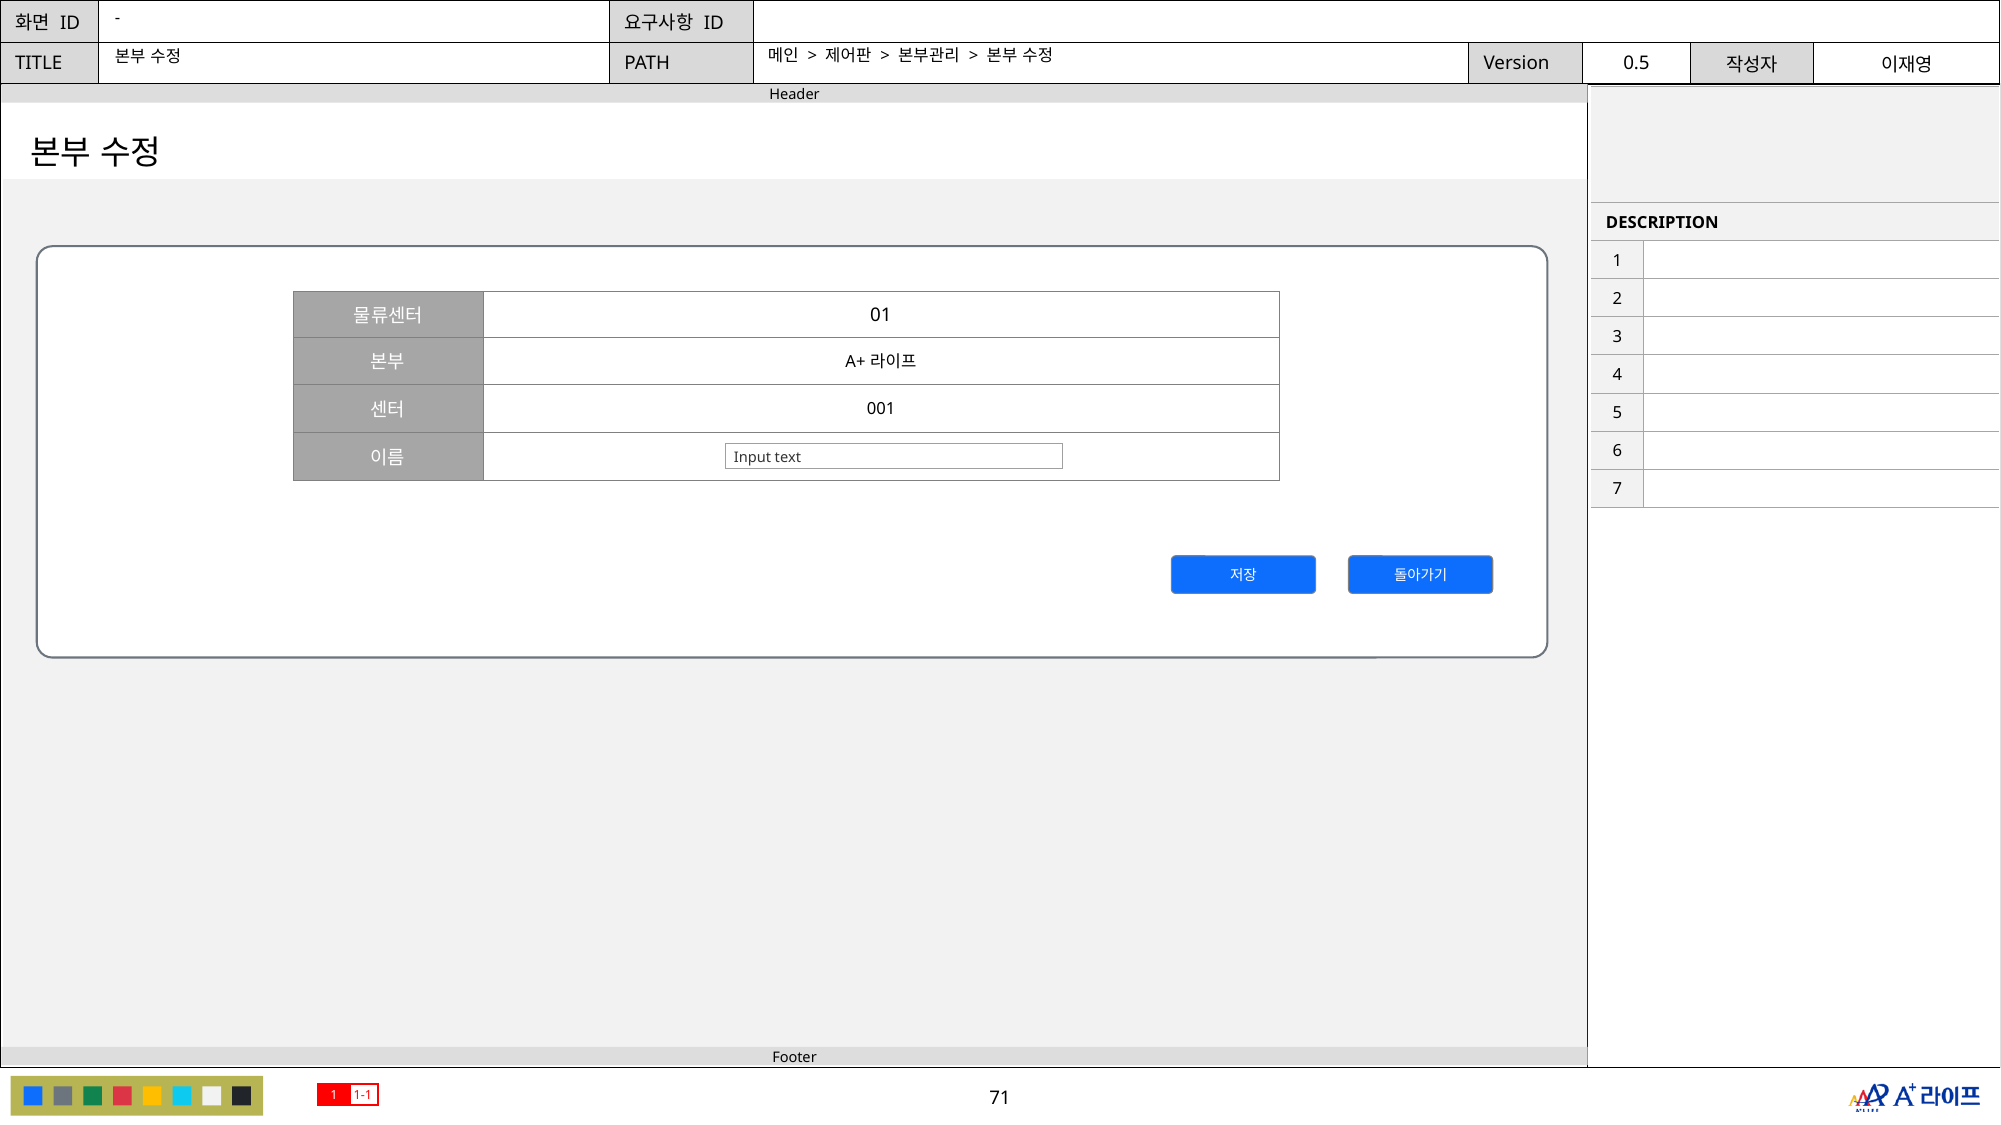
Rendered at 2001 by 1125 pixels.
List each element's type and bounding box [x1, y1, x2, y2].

table_cell [1591, 279, 1643, 316]
text_box [35, 245, 1549, 659]
text_box [99, 1, 610, 37]
table_cell [1591, 355, 1643, 393]
table_cell [1644, 279, 1999, 316]
table_cell [1591, 470, 1643, 507]
table_cell [1591, 241, 1643, 278]
table_cell [484, 385, 1279, 432]
table_cell [1591, 394, 1643, 431]
list [753, 39, 1465, 75]
table_cell [484, 433, 1279, 480]
table_cell [1591, 203, 1999, 240]
table_cell [1644, 432, 1999, 469]
table_cell [294, 433, 483, 480]
table_cell [1591, 317, 1643, 354]
table_cell [1644, 241, 1999, 278]
table_cell [1644, 355, 1999, 393]
table_cell [1644, 470, 1999, 507]
table_cell [1644, 317, 1999, 354]
table_cell [1591, 432, 1643, 469]
table_header [294, 292, 483, 337]
table_cell [294, 338, 483, 384]
text_box [99, 41, 607, 72]
table_cell [294, 385, 483, 432]
text_box [317, 1083, 379, 1106]
picture [1848, 1083, 1980, 1112]
table_header [1591, 87, 1999, 202]
table_cell [484, 338, 1279, 384]
table_header [484, 292, 1279, 337]
text_box [15, 124, 177, 179]
table_cell [1644, 394, 1999, 431]
